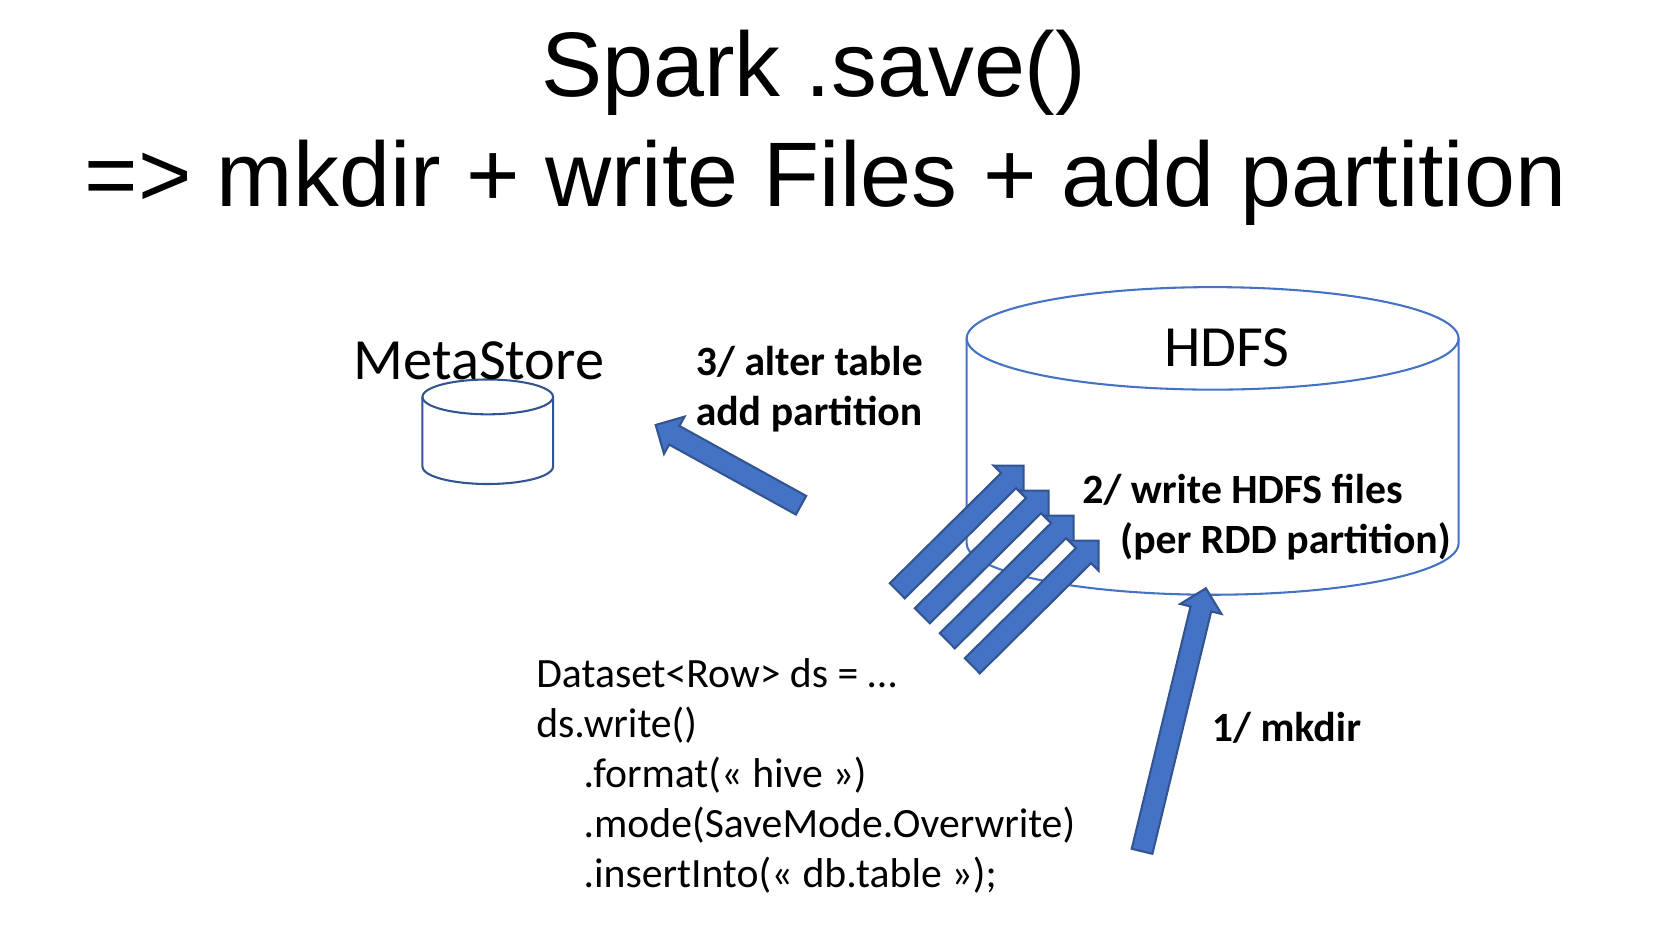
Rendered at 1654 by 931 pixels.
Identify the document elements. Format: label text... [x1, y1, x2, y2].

text_box [1028, 541, 1067, 582]
text_box [965, 286, 1460, 514]
text_box 1/ mkdir [1197, 692, 1376, 758]
text_box [1070, 570, 1427, 596]
text_box [421, 399, 555, 486]
text_box MetaStore [339, 313, 620, 399]
text_box 2/ write HDFS files (per RDD partition) [1067, 454, 1467, 570]
text_box [888, 464, 1025, 600]
text_box 3/ alter table add partition [681, 326, 948, 441]
text_box [938, 514, 1067, 650]
text_box [990, 516, 1048, 571]
text_box HDFS [1149, 301, 1305, 386]
text_box [965, 491, 1023, 553]
text_box Spark .save() => mkdir + write Files + add partition [82, 37, 1571, 193]
text_box [654, 416, 808, 516]
text_box [963, 555, 1086, 675]
text_box Dataset<Row> ds = … ds.write() .format(« hive ») .mode(SaveMode.Overwrite) .insertInto(« db.table »); [521, 637, 1091, 903]
text_box [913, 489, 1050, 625]
text_box [1130, 586, 1224, 856]
